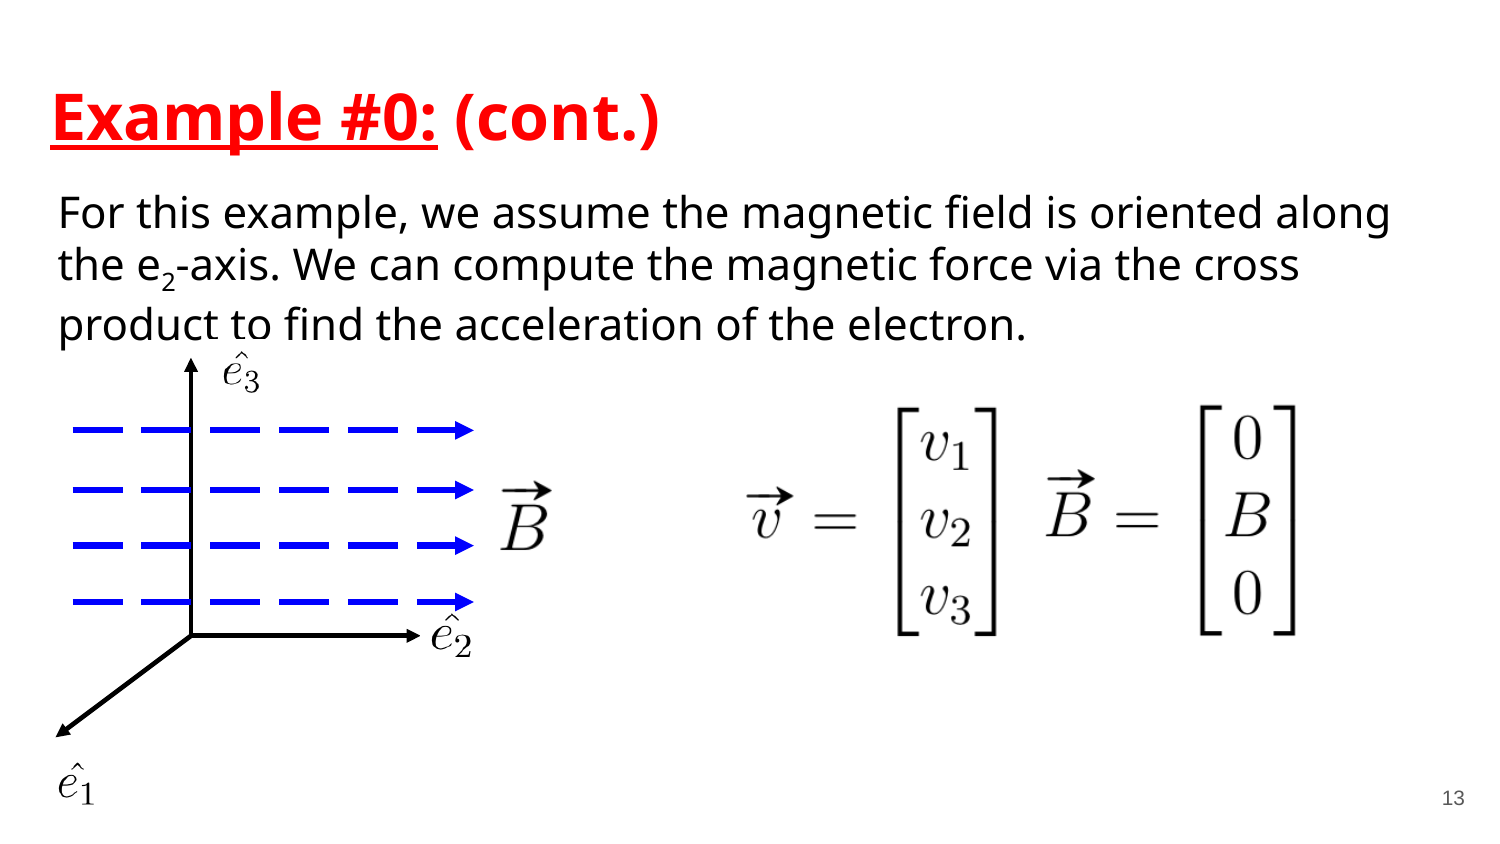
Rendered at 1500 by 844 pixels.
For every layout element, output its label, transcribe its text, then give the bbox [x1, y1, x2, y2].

text_box For this example, we assume the magnetic field is oriented along the e2-axis. We can compute the magnetic force via the cross product to find the acceleration of the electron. [42, 169, 1480, 365]
slide_number ‹#› [1389, 764, 1480, 830]
picture [483, 467, 574, 573]
text_box Example #0: (cont.) [35, 60, 1146, 169]
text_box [55, 635, 192, 738]
picture [712, 357, 1326, 660]
picture [209, 338, 273, 404]
picture [420, 604, 484, 667]
picture [42, 750, 106, 817]
